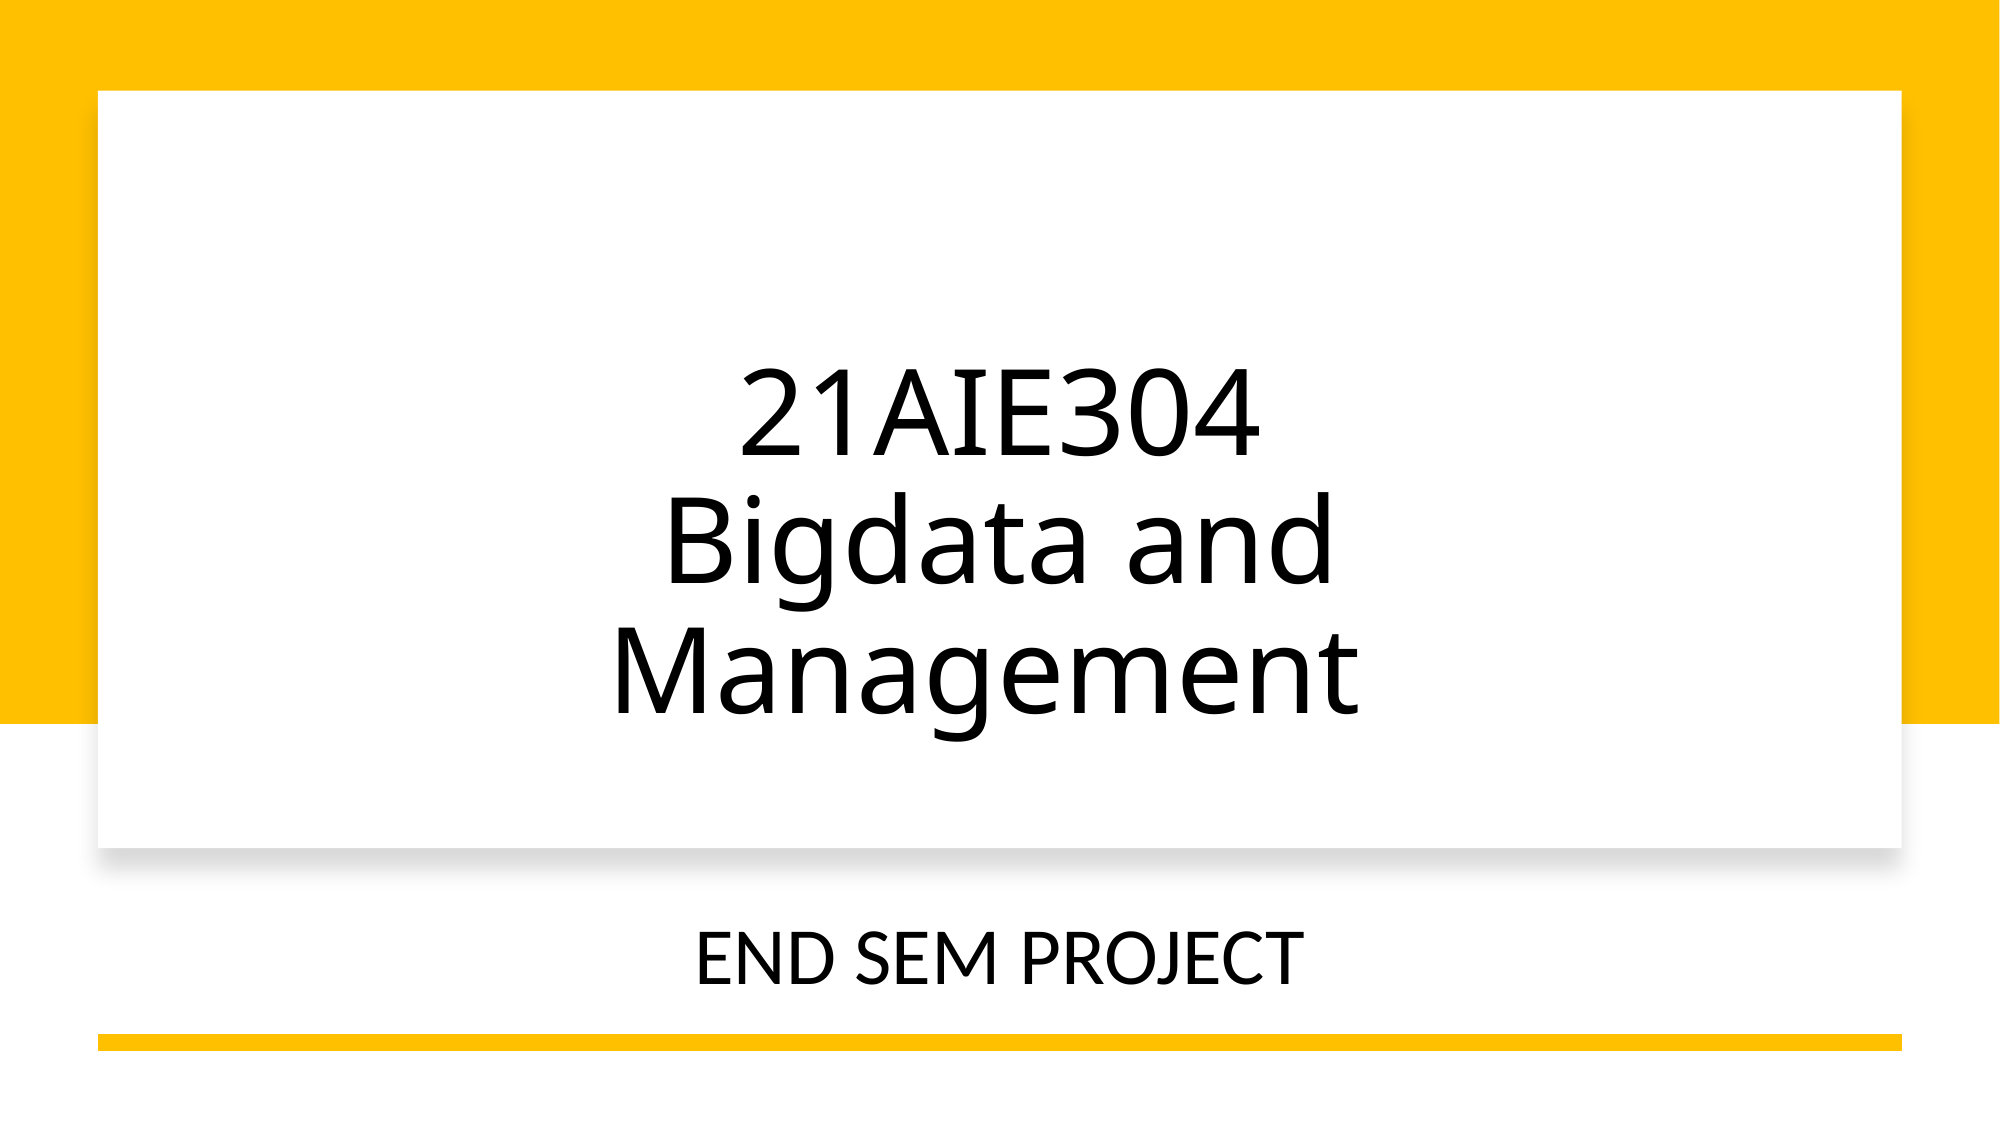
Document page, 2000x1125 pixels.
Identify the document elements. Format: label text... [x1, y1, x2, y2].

text_box [97, 89, 1903, 849]
subtitle END SEM PROJECT [249, 904, 1750, 1012]
text_box [0, 725, 2000, 1125]
title 21AIE304 Bigdata and Management [249, 212, 1750, 750]
text_box [0, 0, 2000, 725]
